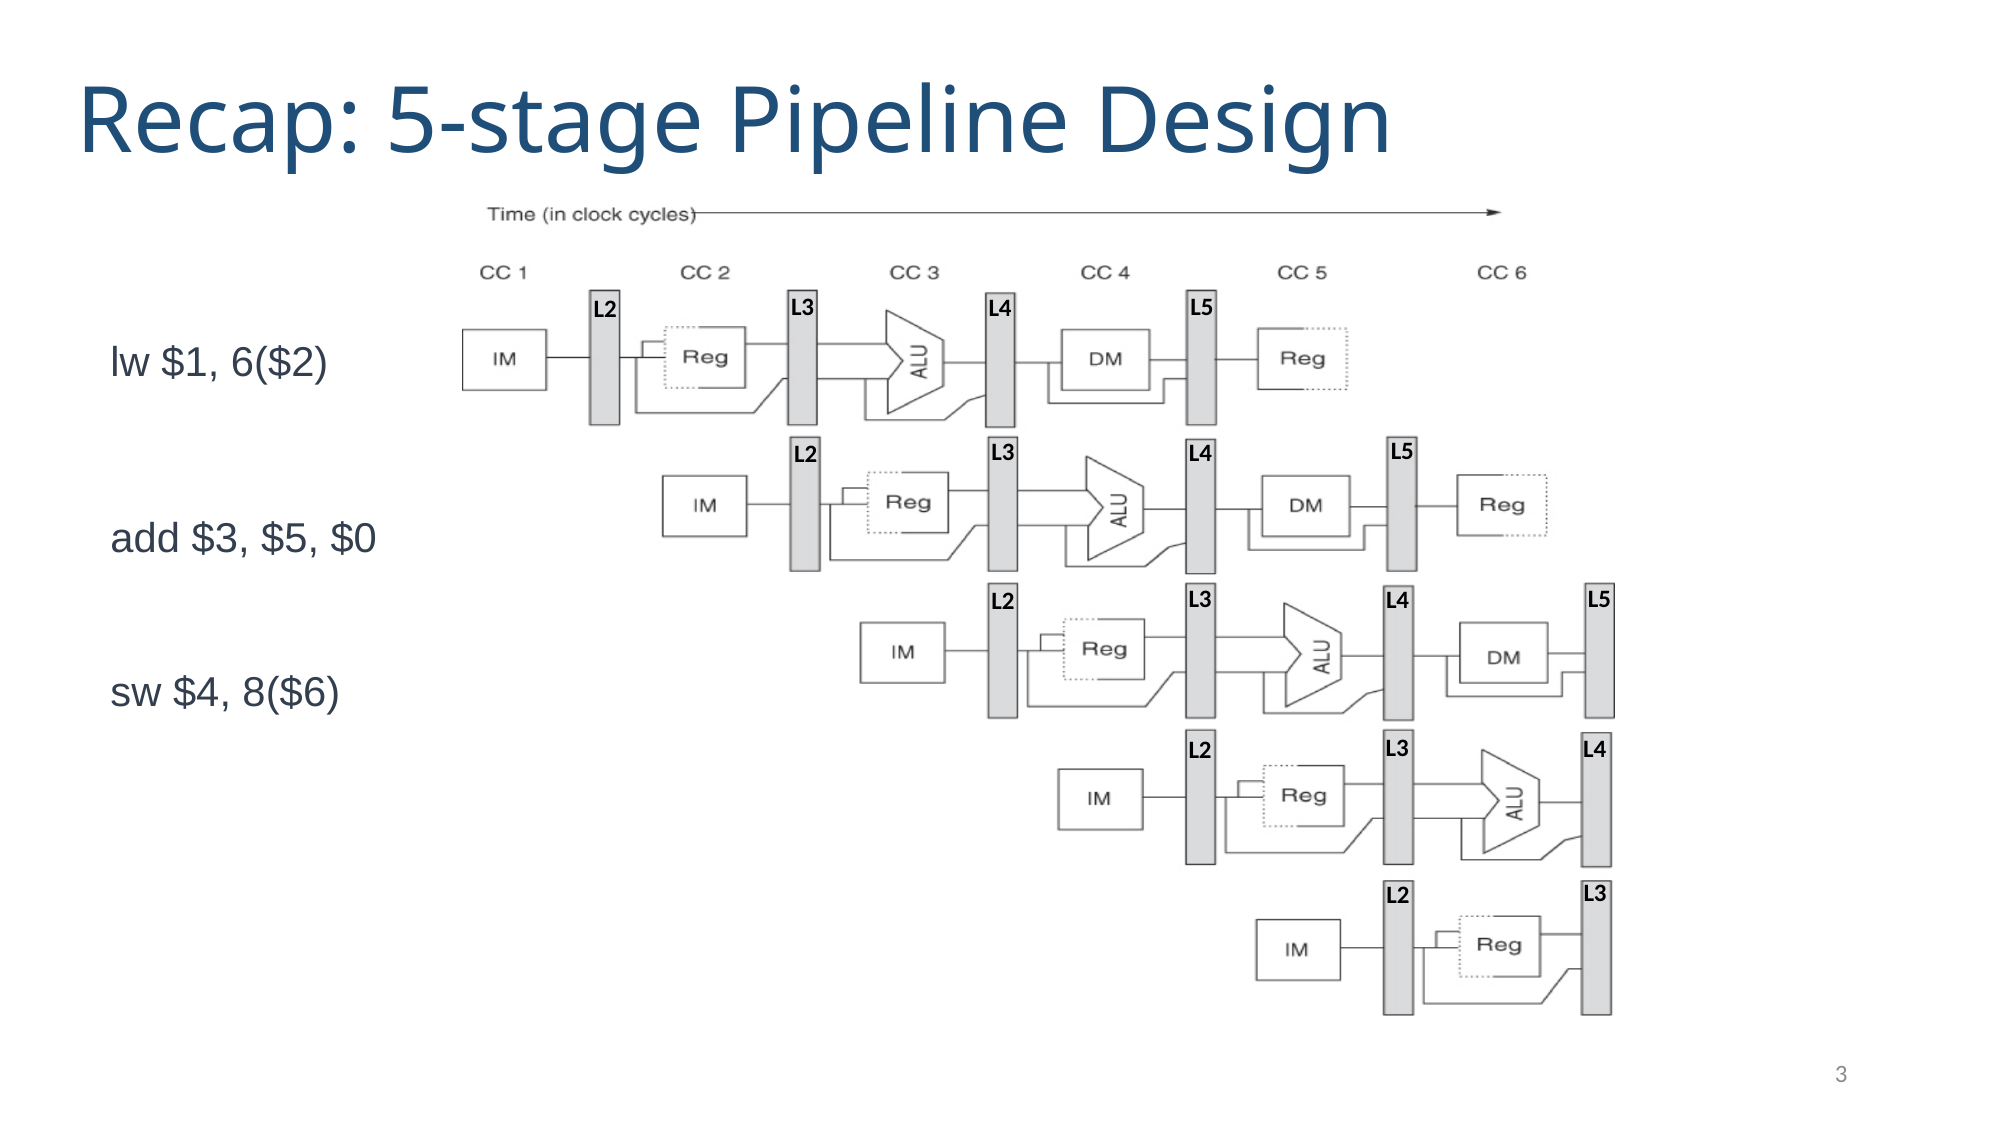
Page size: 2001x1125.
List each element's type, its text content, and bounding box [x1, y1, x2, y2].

slide_number 3 [1412, 1042, 1863, 1103]
text_box lw $1, 6($2) [101, 231, 442, 417]
text_box sw $4, 8($6) [101, 580, 442, 728]
text_box add $3, $5, $0 [101, 426, 442, 571]
title Recap: 5-stage Pipeline Design [61, 13, 1787, 232]
picture [442, 196, 1626, 1028]
